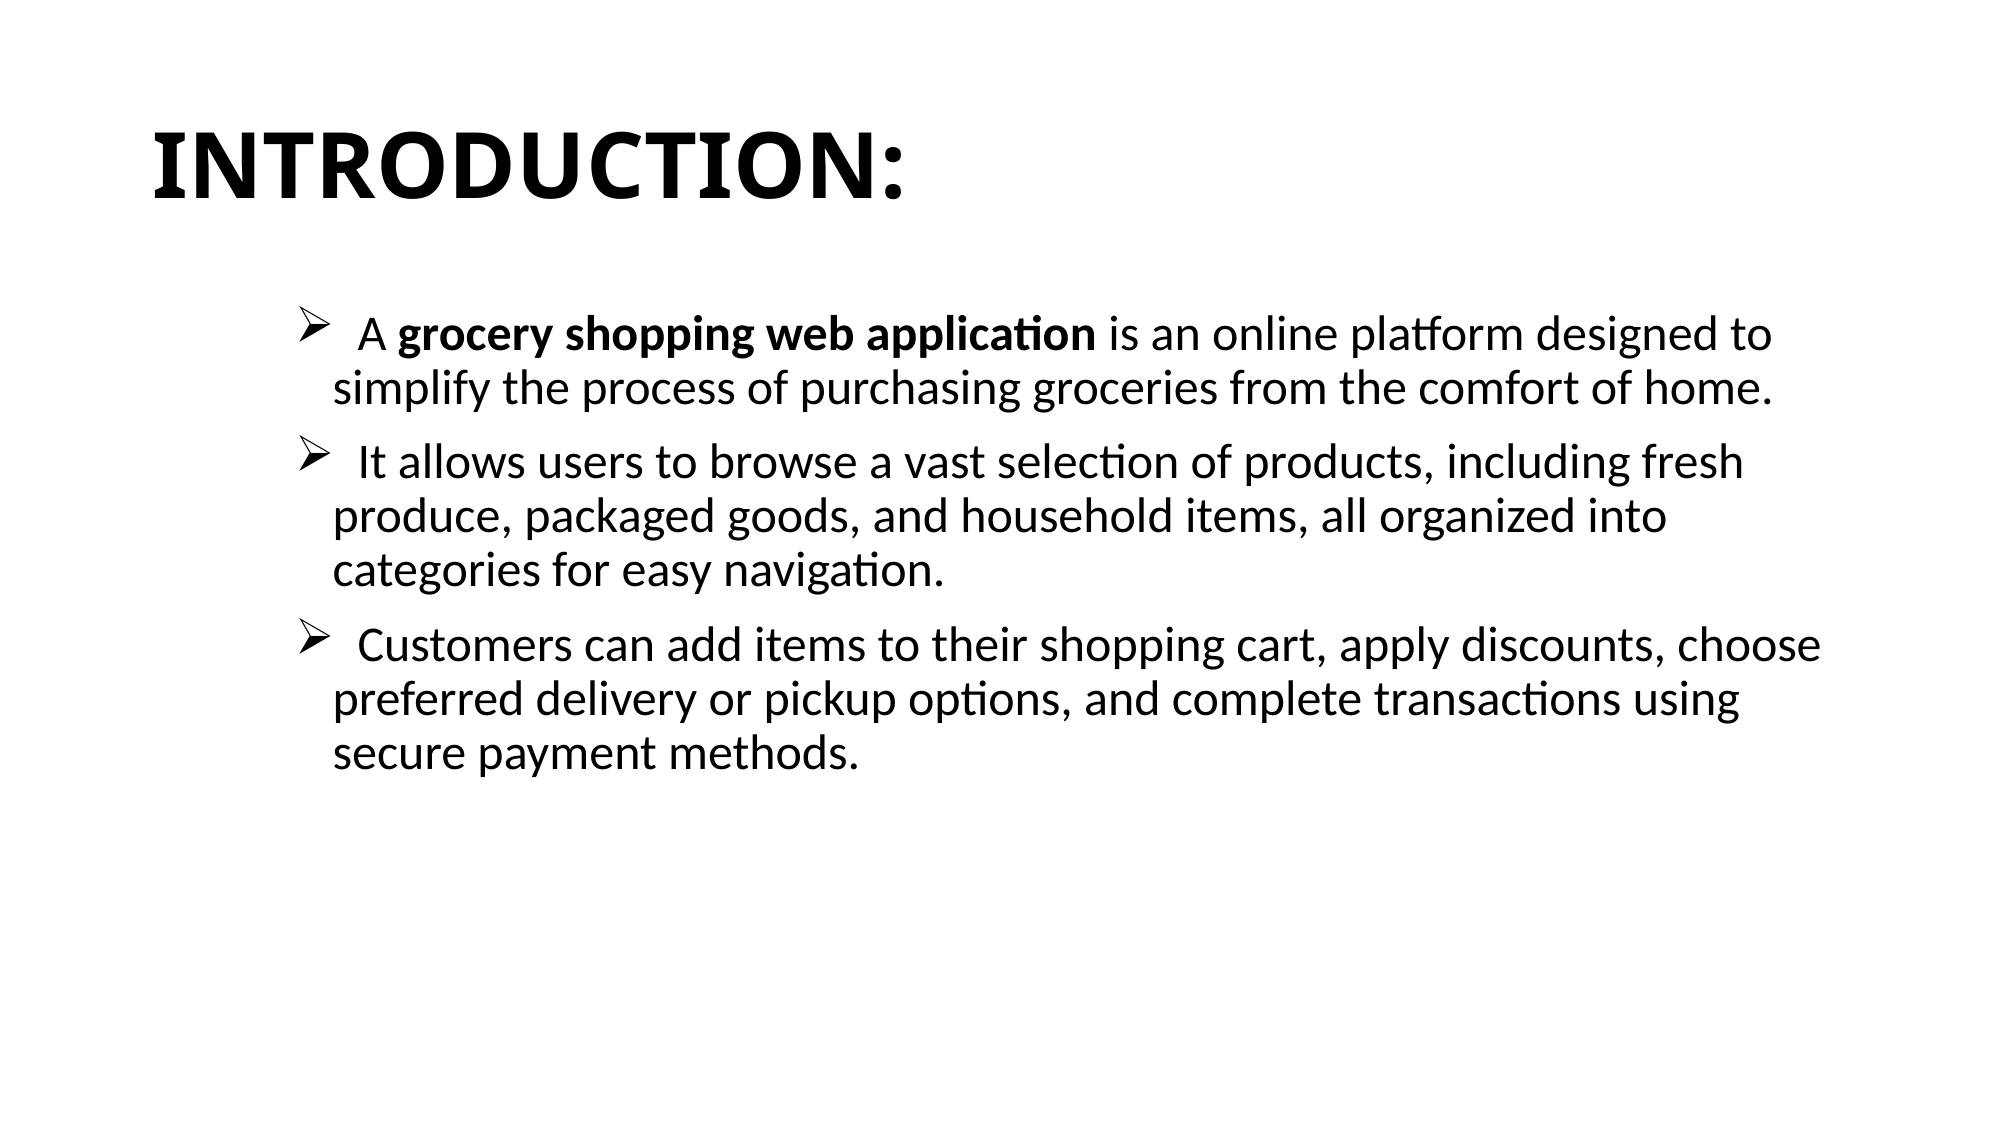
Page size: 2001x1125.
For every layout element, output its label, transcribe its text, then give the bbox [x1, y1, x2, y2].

title INTRODUCTION: [137, 59, 1863, 278]
list A grocery shopping web application is an online platform designed to simplify the process of purchasing groceries from the comfort of home. It allows users to browse a vast selection of products, including fresh produce, packaged goods, and household items, all organized into categories for easy navigation. Customers can add items to their shopping cart, apply discounts, choose preferred delivery or pickup options, and complete transactions using secure payment methods. [280, 299, 1863, 1014]
